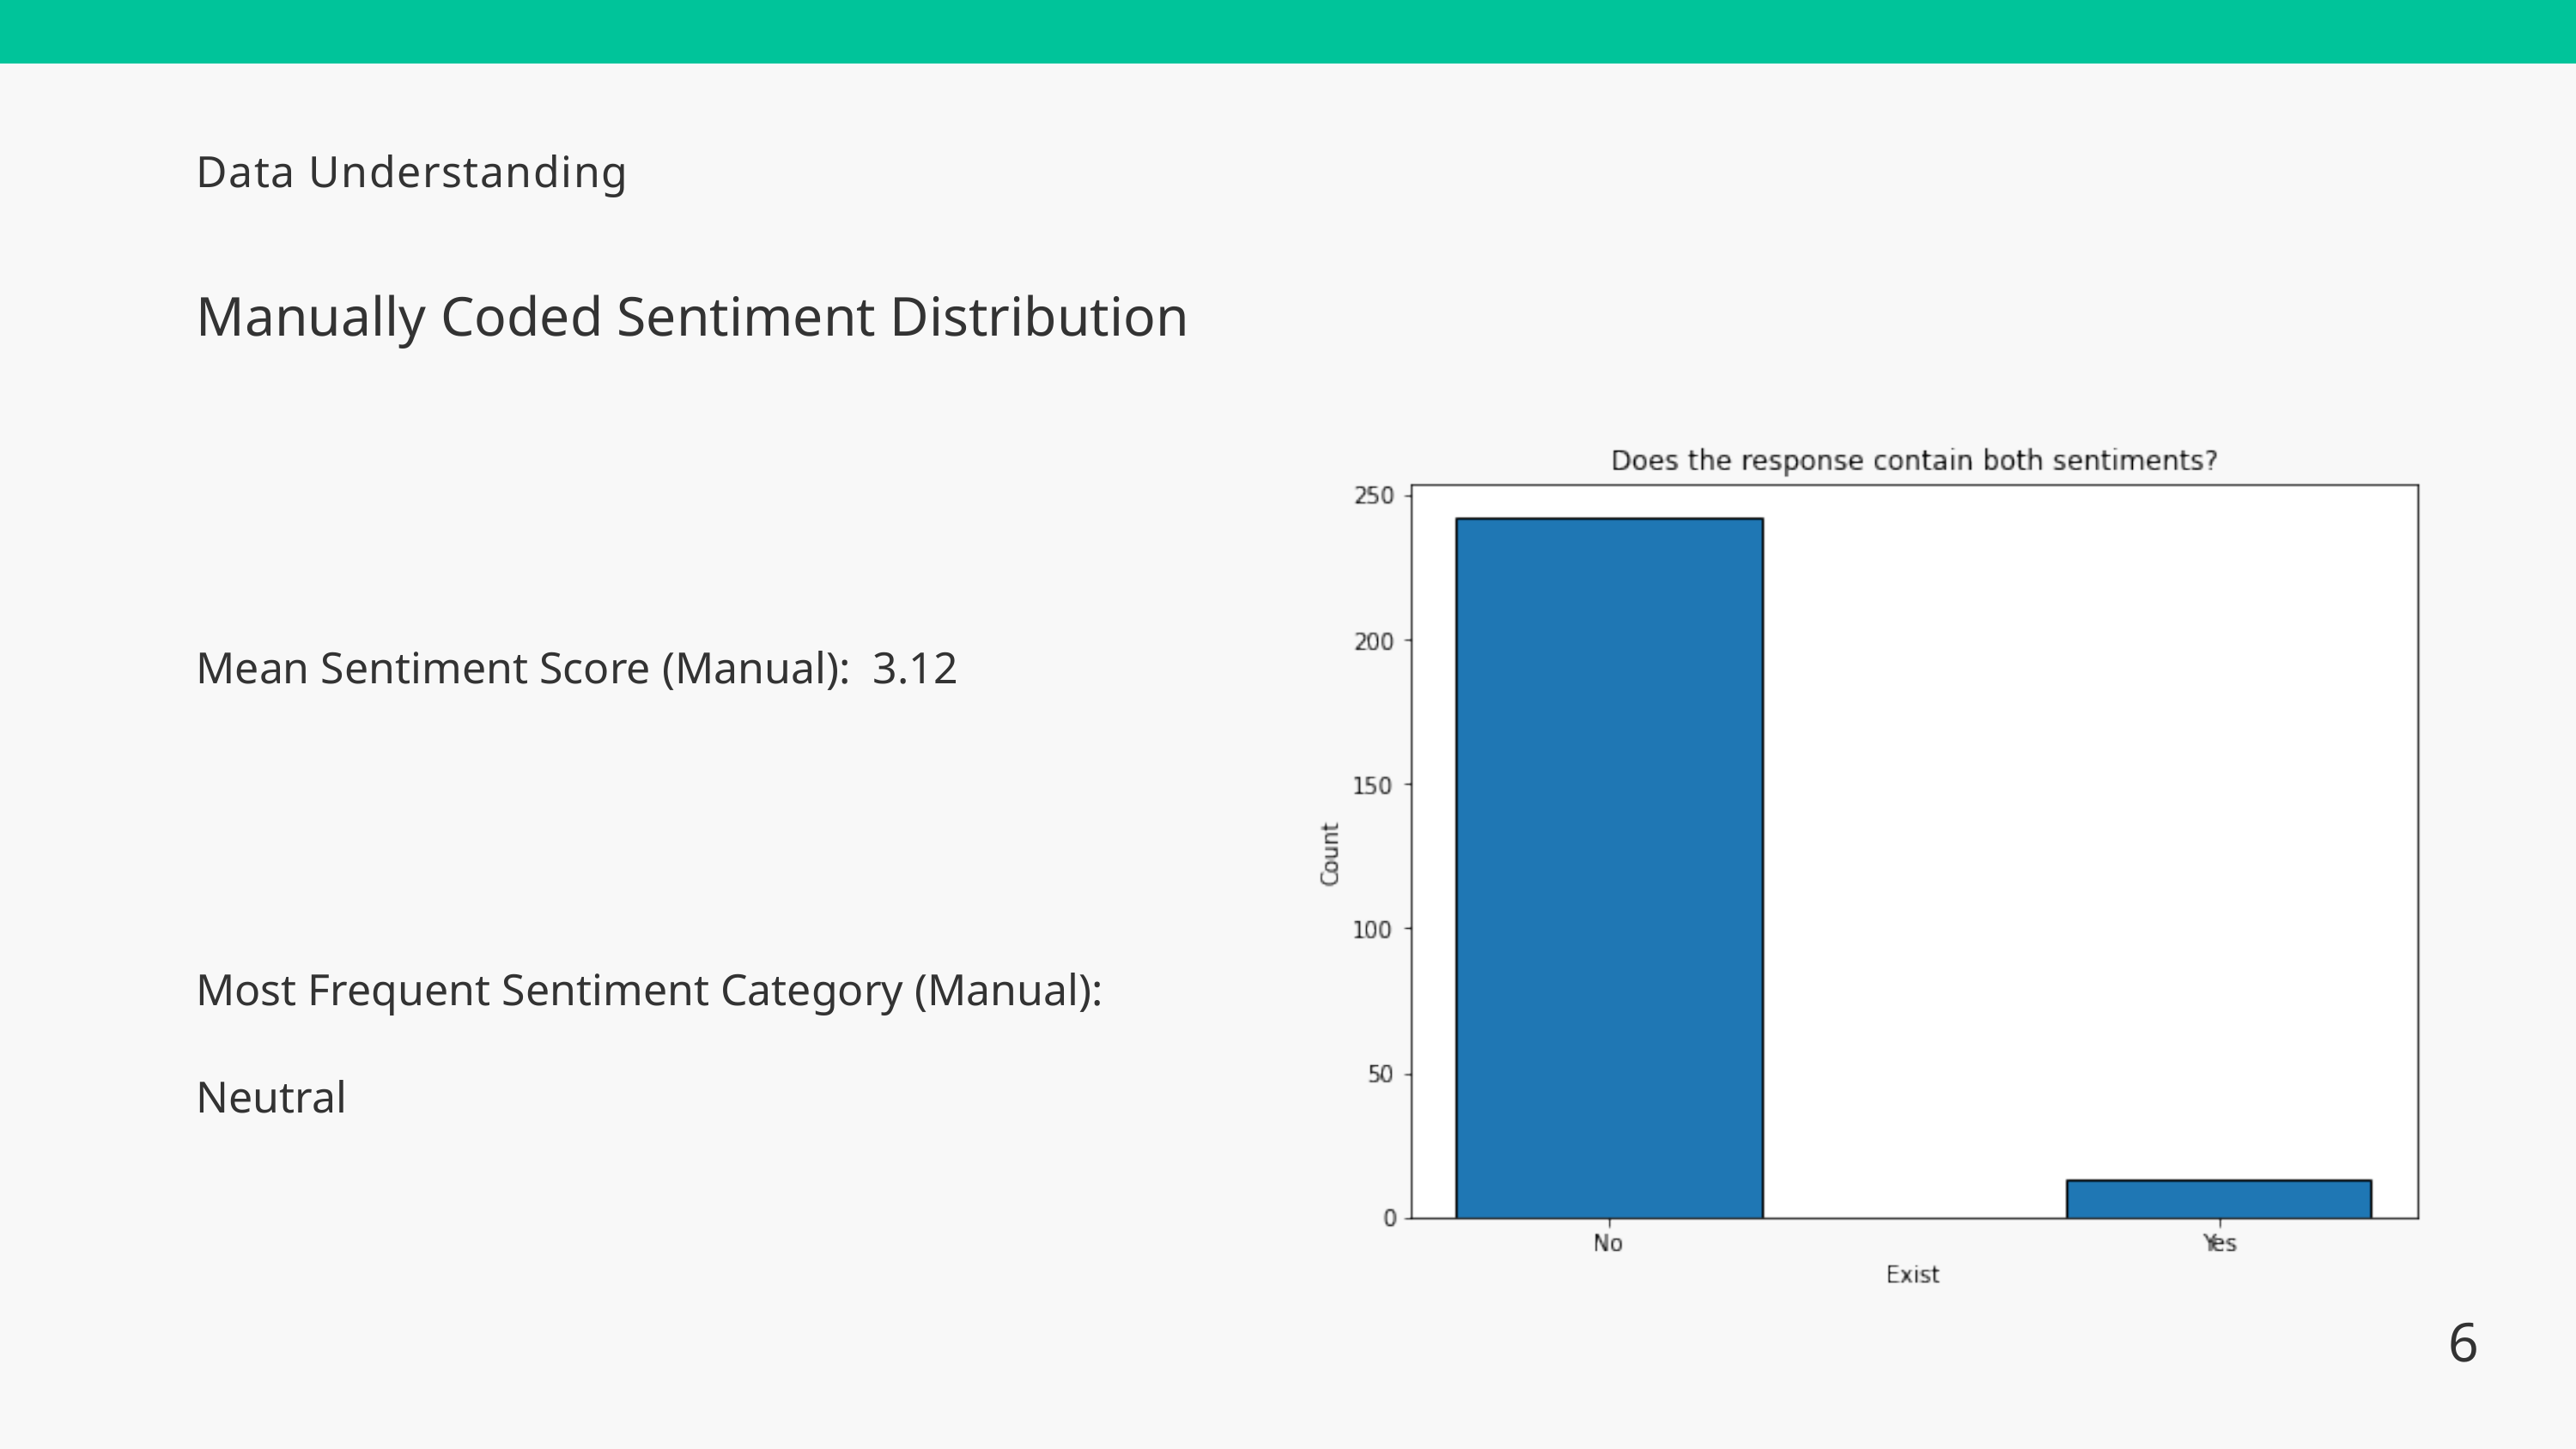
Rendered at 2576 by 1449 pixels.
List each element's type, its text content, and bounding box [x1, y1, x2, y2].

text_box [0, 0, 2576, 64]
text_box Data Understanding [196, 144, 1689, 197]
text_box Mean Sentiment Score (Manual): 3.12 Most Frequent Sentiment Category (Manual): Neutral [196, 585, 1206, 1122]
text_box 6 [2383, 1286, 2480, 1373]
text_box [1305, 433, 2432, 1304]
text_box Manually Coded Sentiment Distribution [196, 261, 1331, 348]
